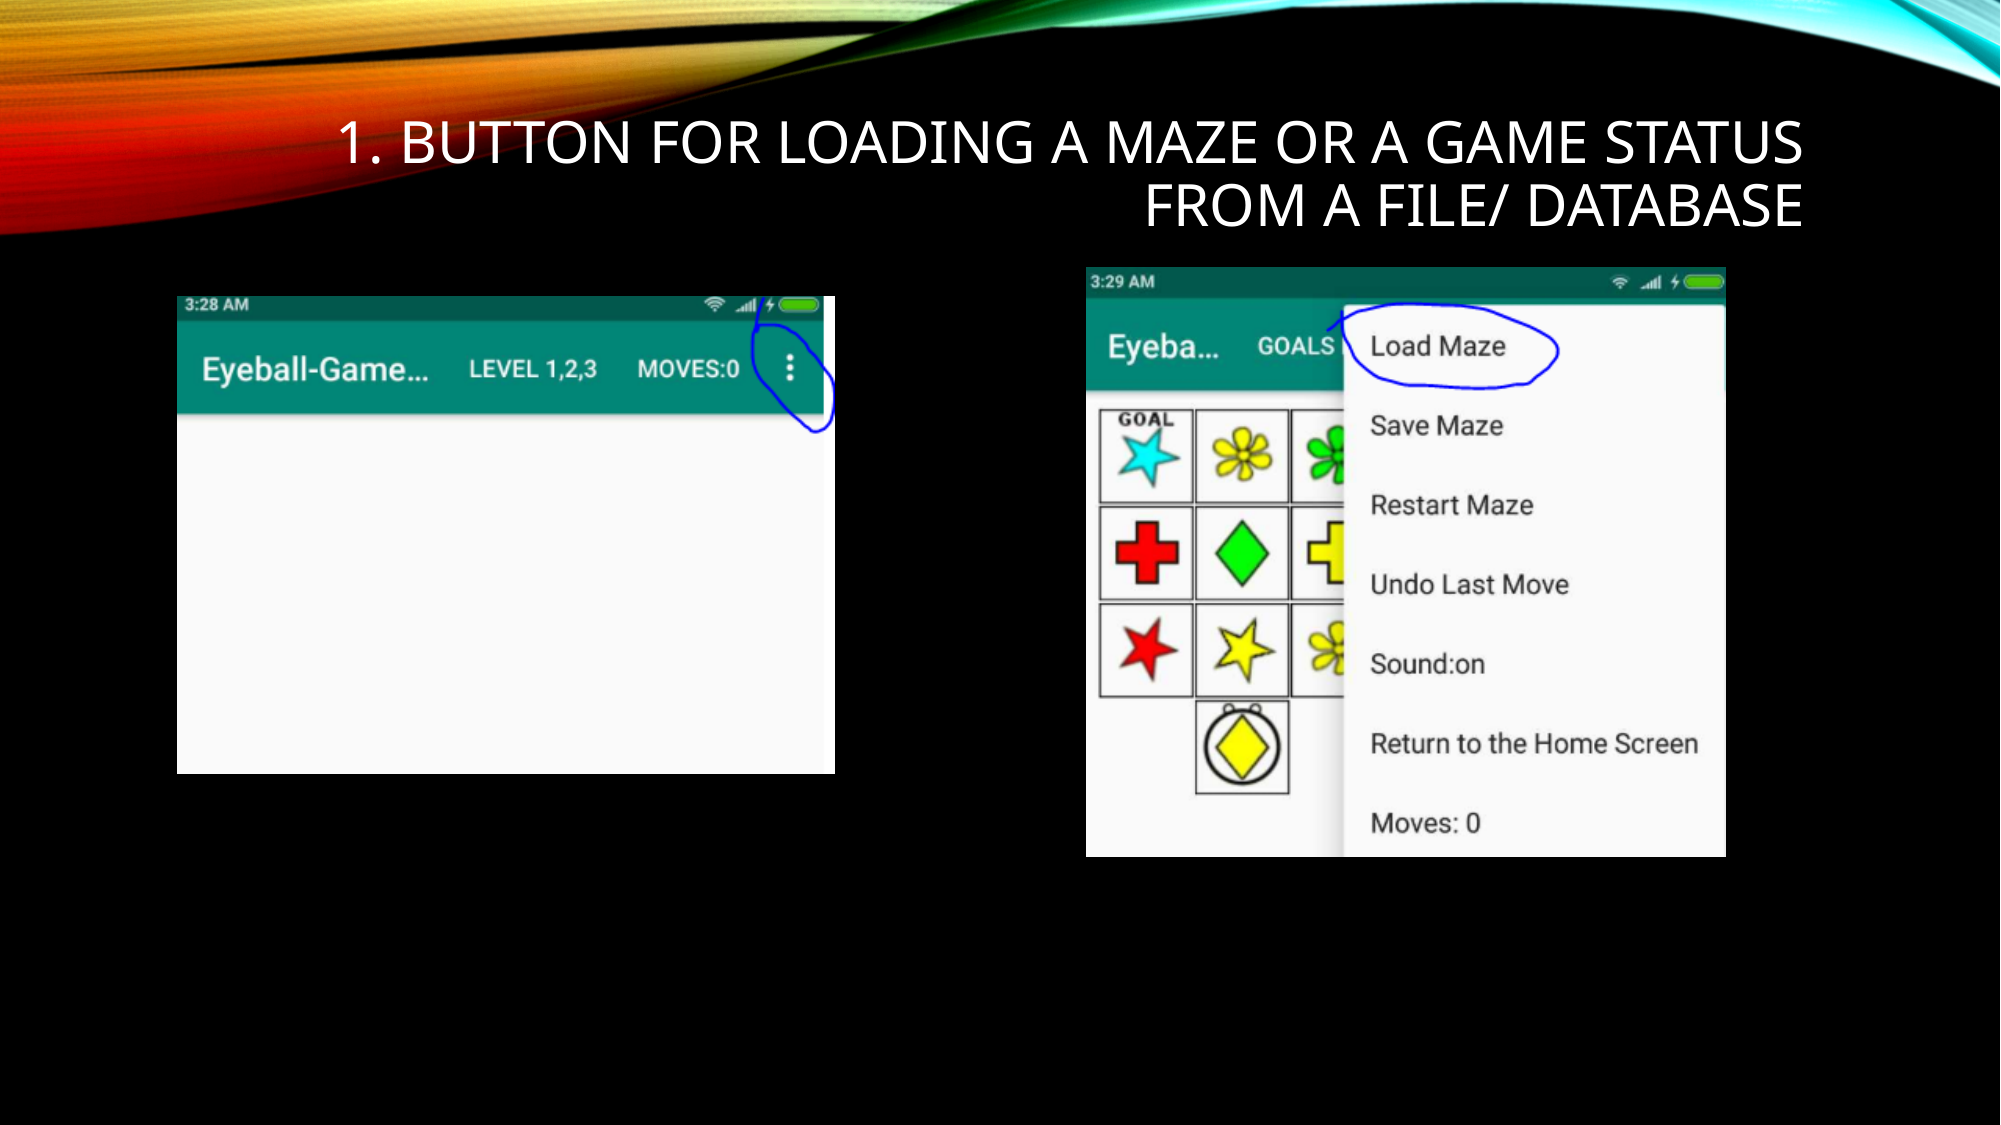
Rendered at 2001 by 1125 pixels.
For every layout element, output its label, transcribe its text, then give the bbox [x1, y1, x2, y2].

picture [177, 296, 835, 774]
picture [1085, 267, 1726, 858]
title 1. Button for loading a maze or a game status from a file/ database [255, 83, 1821, 270]
picture [0, 0, 2000, 237]
